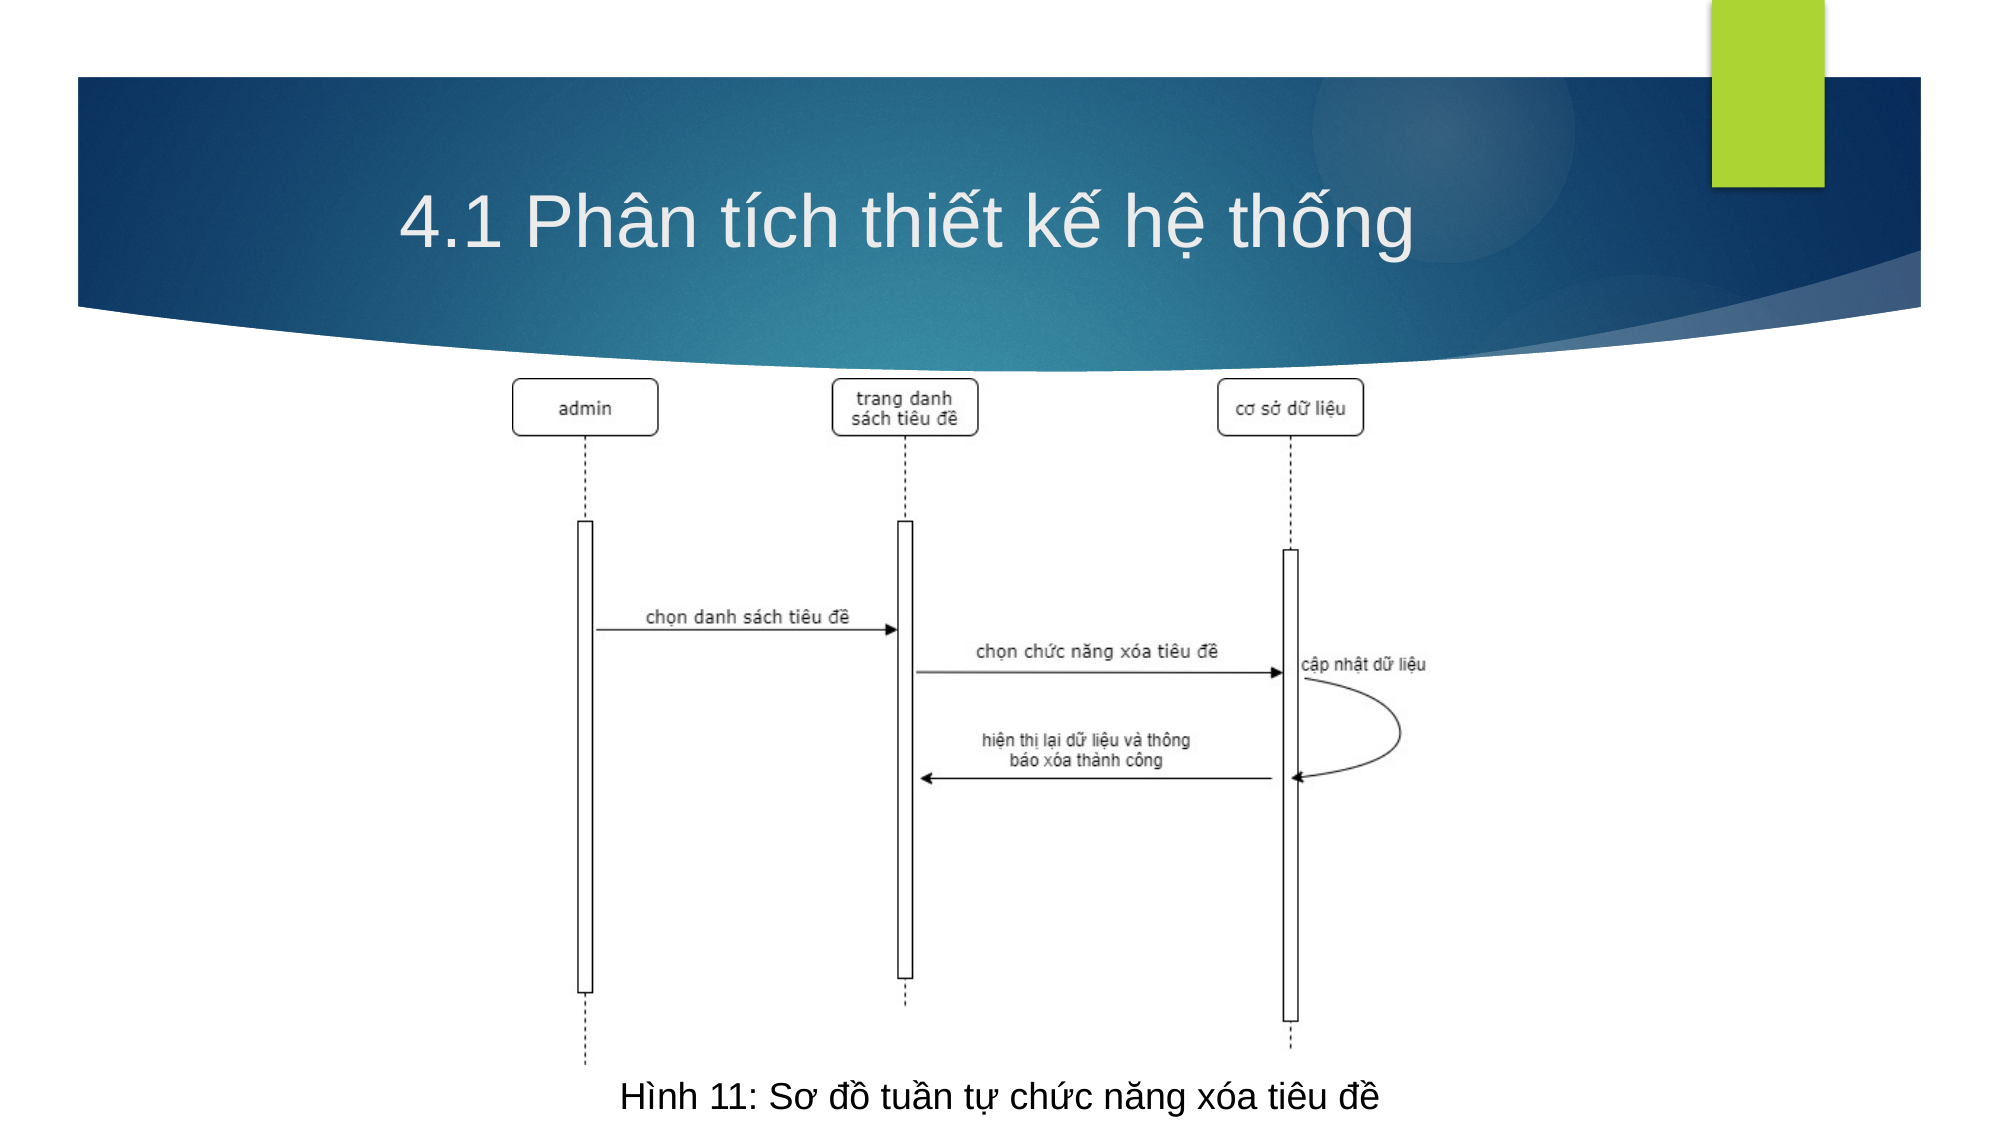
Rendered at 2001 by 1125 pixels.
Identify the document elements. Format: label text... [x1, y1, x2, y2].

picture [512, 378, 1488, 1065]
title 4.1 Phân tích thiết kế hệ thống [189, 159, 1627, 276]
text_box Hình 11: Sơ đồ tuần tự chức năng xóa tiêu đề [421, 1064, 1579, 1125]
